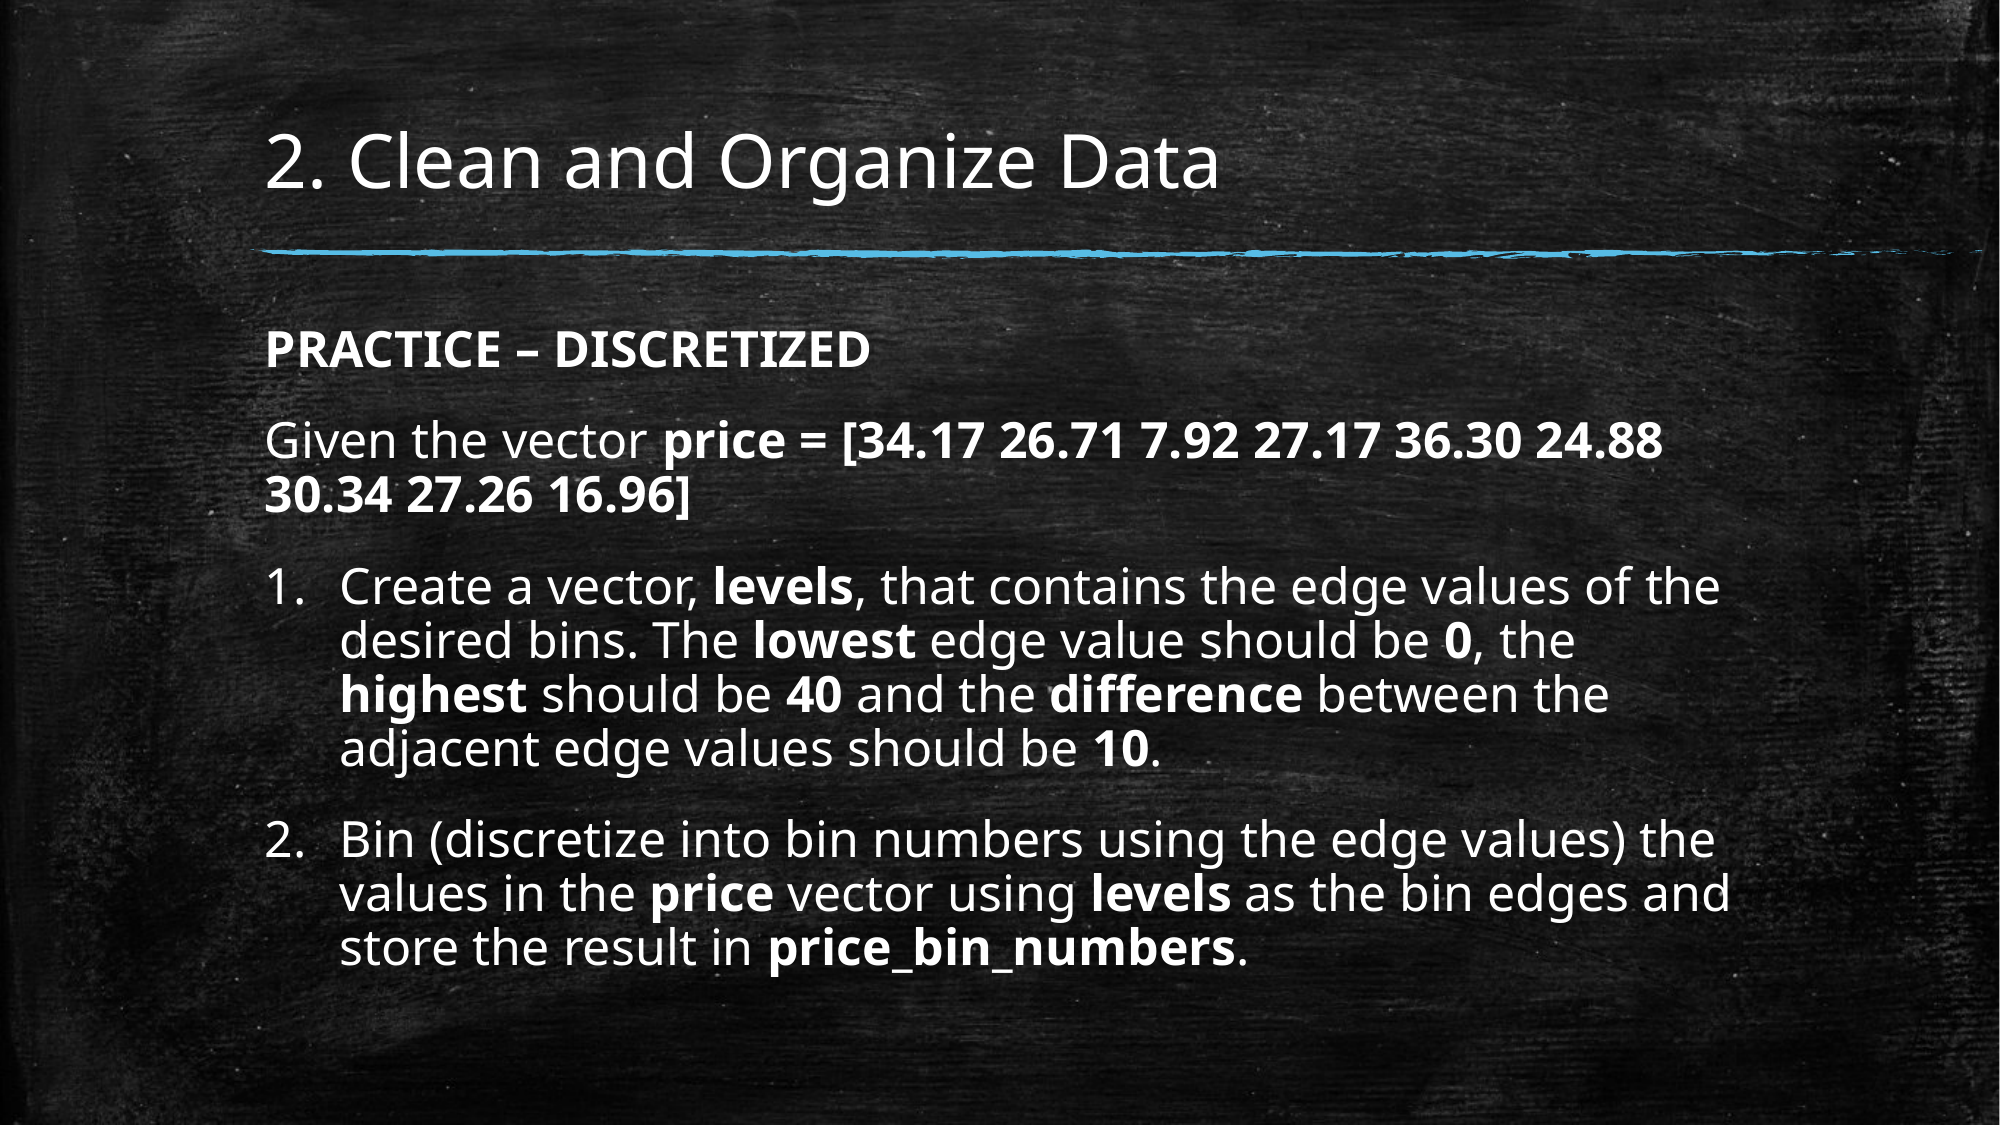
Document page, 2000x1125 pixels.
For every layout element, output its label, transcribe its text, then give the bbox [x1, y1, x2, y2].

list PRACTICE – DISCRETIZED Given the vector price = [34.17 26.71 7.92 27.17 36.30 24.88 30.34 27.26 16.96] Create a vector, levels, that contains the edge values of the desired bins. The lowest edge value should be 0, the highest should be 40 and the difference between the adjacent edge values should be 10. Bin (discretize into bin numbers using the edge values) the values in the price vector using levels as the bin edges and store the result in price_bin_numbers. [249, 316, 1750, 1013]
title 2. Clean and Organize Data [249, 45, 1750, 213]
